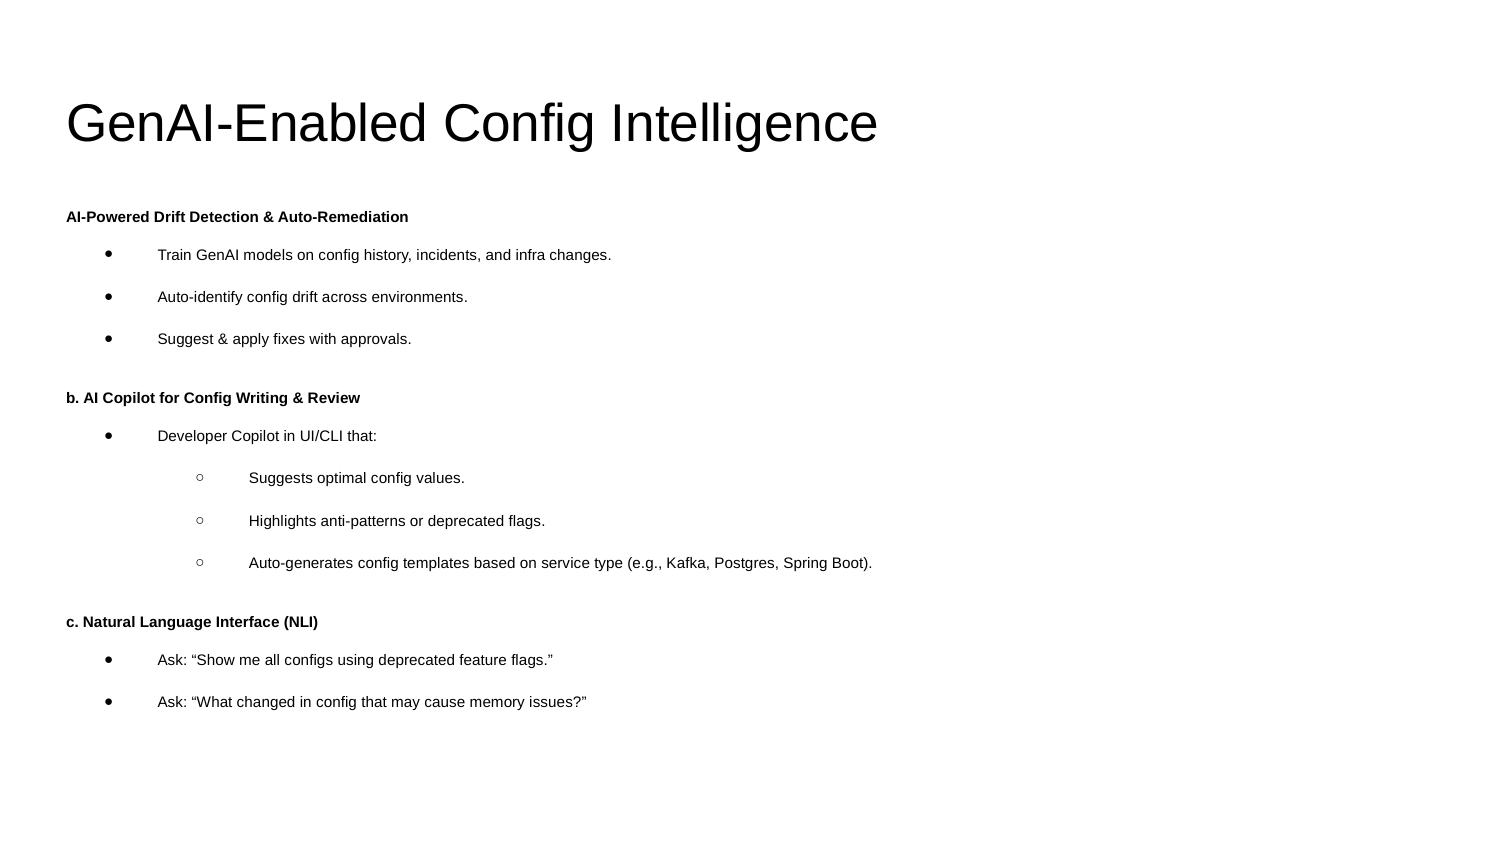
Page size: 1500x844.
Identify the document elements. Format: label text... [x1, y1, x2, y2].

list AI-Powered Drift Detection & Auto-Remediation Train GenAI models on config history, incidents, and infra changes. Auto-identify config drift across environments. Suggest & apply fixes with approvals. b. AI Copilot for Config Writing & Review Developer Copilot in UI/CLI that: Suggests optimal config values. Highlights anti-patterns or deprecated flags. Auto-generates config templates based on service type (e.g., Kafka, Postgres, Spring Boot). c. Natural Language Interface (NLI) Ask: “Show me all configs using deprecated feature flags.” Ask: “What changed in config that may cause memory issues?” [51, 189, 1449, 750]
title GenAI-Enabled Config Intelligence [51, 72, 1449, 167]
